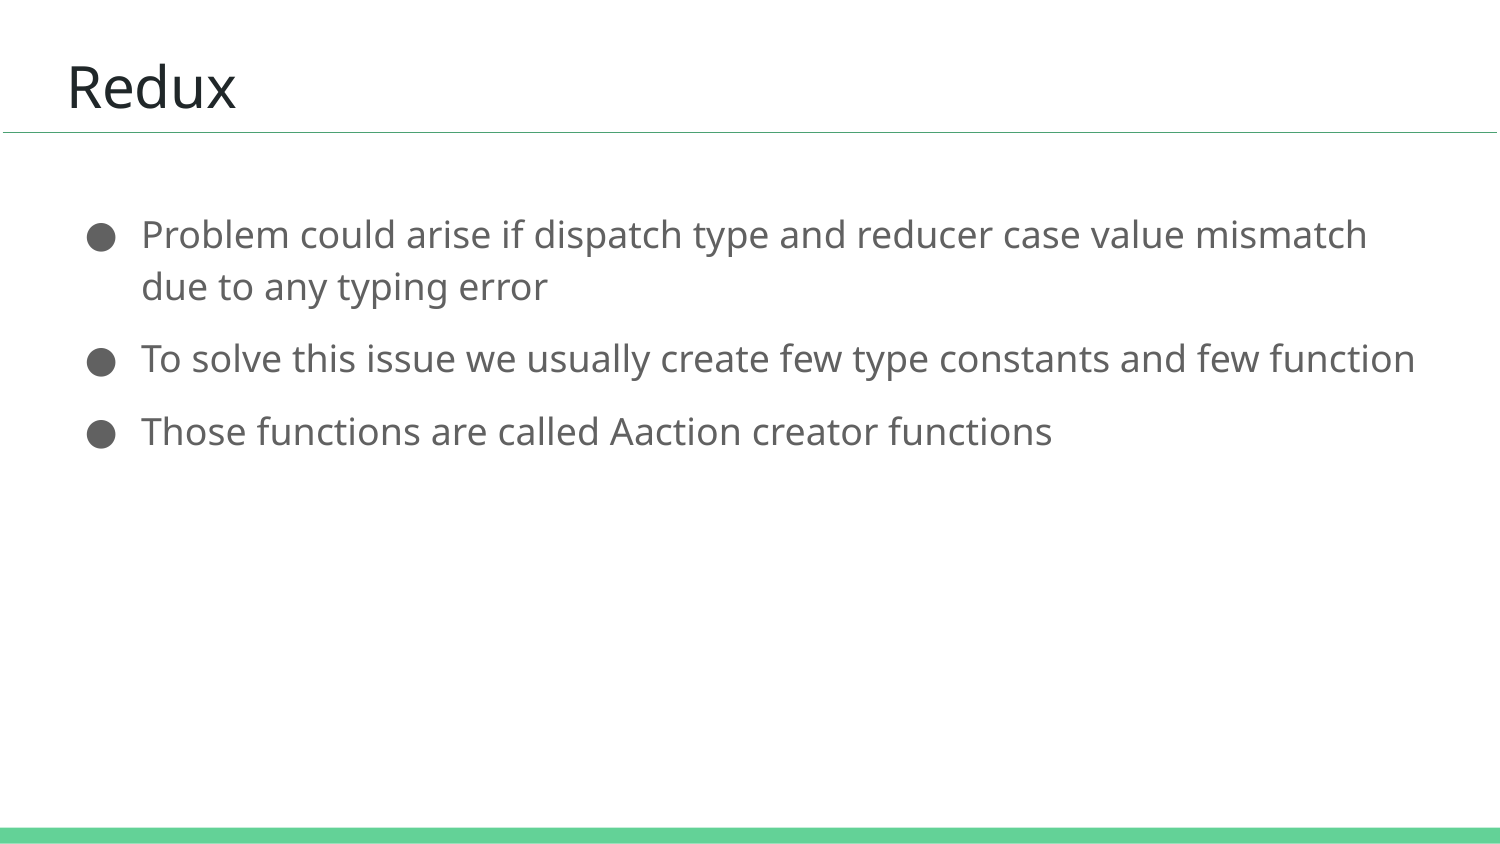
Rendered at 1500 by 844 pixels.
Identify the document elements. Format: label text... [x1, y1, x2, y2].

list Problem could arise if dispatch type and reducer case value mismatch due to any typing error To solve this issue we usually create few type constants and few function Those functions are called Aaction creator functions [51, 189, 1449, 750]
title Redux [51, 35, 1449, 130]
